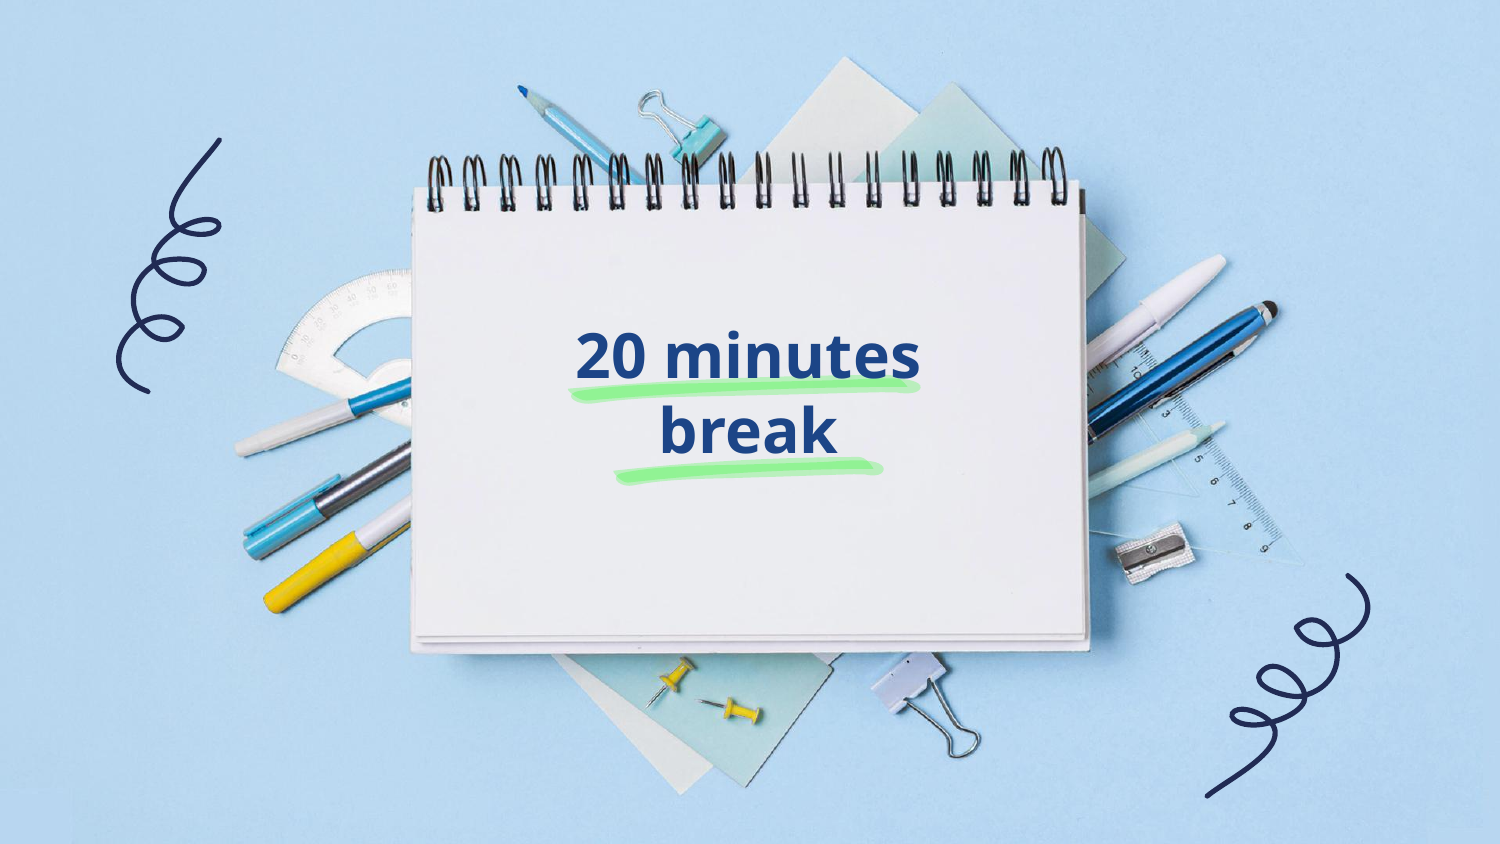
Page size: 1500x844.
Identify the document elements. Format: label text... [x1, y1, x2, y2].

title 20 minutes break [527, 316, 970, 504]
picture [0, 0, 1500, 844]
text_box [1204, 572, 1371, 799]
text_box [562, 374, 922, 405]
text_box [609, 456, 885, 487]
text_box [115, 137, 222, 395]
